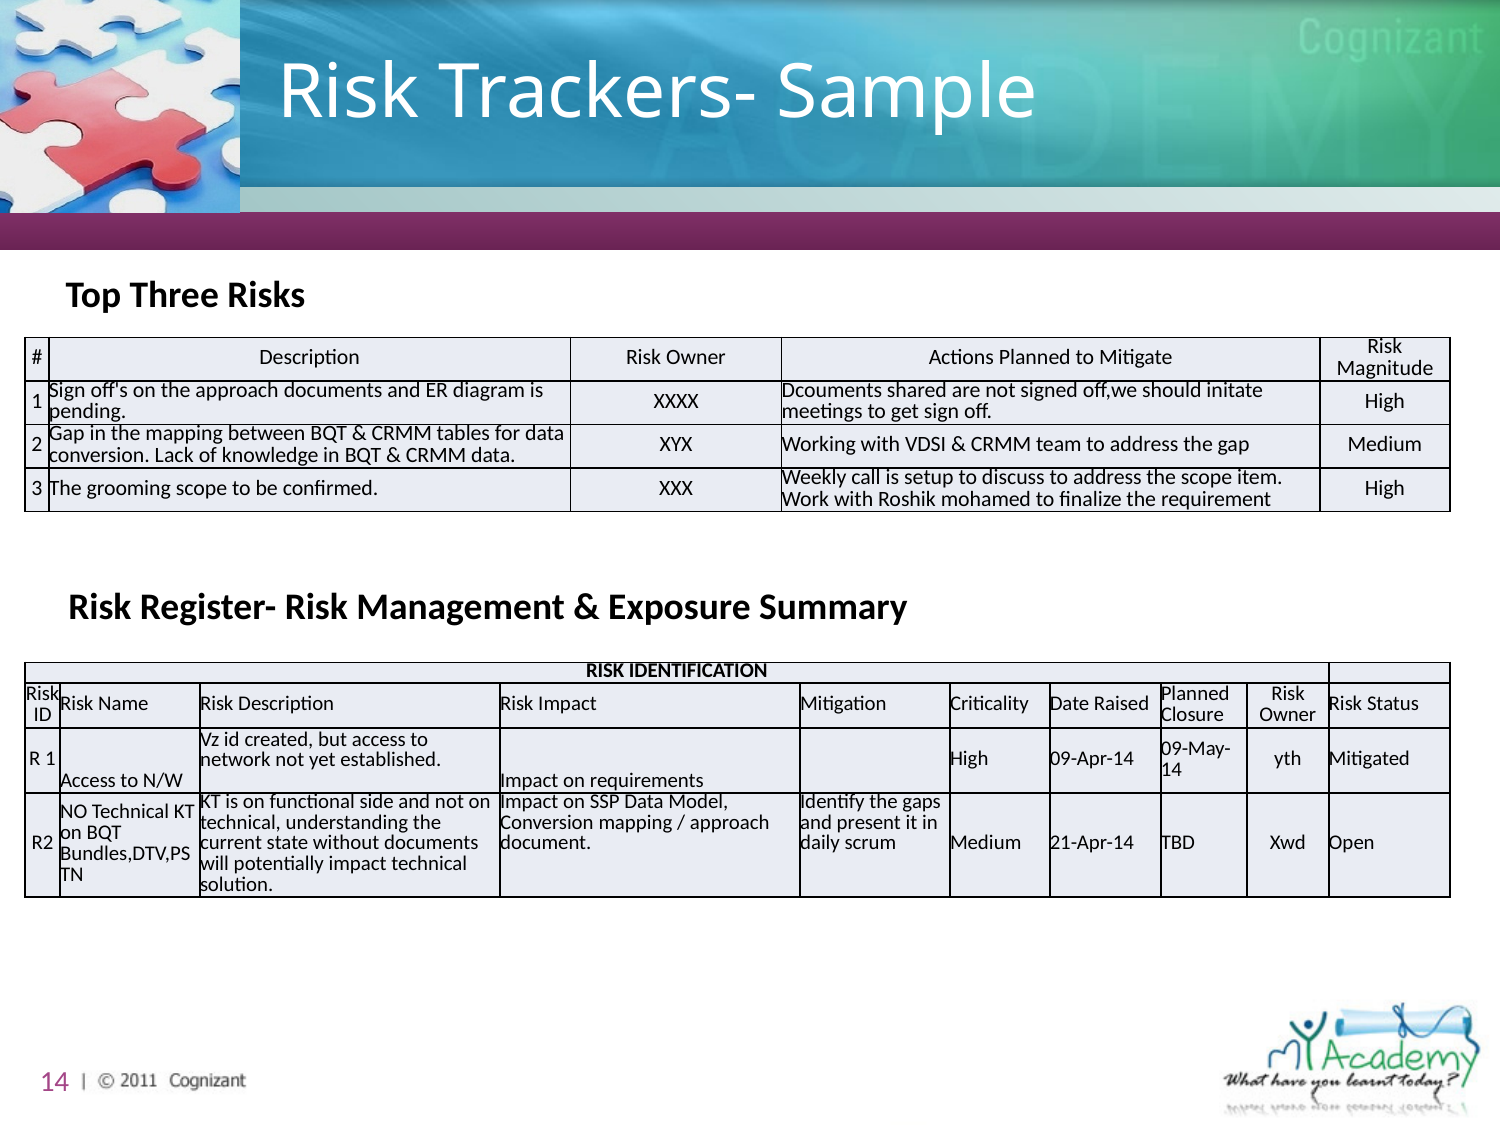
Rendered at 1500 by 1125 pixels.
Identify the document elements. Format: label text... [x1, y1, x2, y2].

text_box Top Three Risks [50, 262, 321, 323]
table_cell Weekly call is setup to discuss to address the scope item. Work with Roshik mohamed to finalize the requirement [782, 469, 1319, 511]
table_cell Risk Impact [501, 684, 799, 727]
table_cell Gap in the mapping between BQT & CRMM tables for data conversion. Lack of knowledge in BQT & CRMM data. [50, 425, 570, 467]
table_cell Sign off's on the approach documents and ER diagram is pending. [50, 382, 570, 424]
table_cell XXXX [571, 382, 781, 424]
table_header RISK IDENTIFICATION [26, 663, 1328, 682]
table_cell 21-Apr-14 [1051, 794, 1160, 896]
table_cell [801, 729, 949, 792]
table_cell Mitigation [801, 684, 949, 727]
picture [0, 0, 1500, 213]
text_box Risk Register- Risk Management & Exposure Summary [53, 574, 924, 635]
table_cell Date Raised [1051, 684, 1160, 727]
table_cell XXX [571, 469, 781, 511]
table_cell 09-May-14 [1162, 729, 1246, 792]
table_header Actions Planned to Mitigate [782, 338, 1319, 380]
table_cell Medium [951, 794, 1049, 896]
table_cell Risk Owner [1248, 684, 1328, 727]
table_cell Xwd [1248, 794, 1328, 896]
table_cell yth [1248, 729, 1328, 792]
table_cell Risk Status [1330, 684, 1449, 727]
table_cell Criticality [951, 684, 1049, 727]
table_header [1330, 663, 1449, 682]
slide_number 14 [24, 1054, 100, 1100]
table_cell Risk ID [26, 684, 59, 727]
table_cell Mitigated [1330, 729, 1449, 792]
table_cell High [1321, 469, 1449, 511]
table_cell Planned Closure [1162, 684, 1246, 727]
table_cell The grooming scope to be confirmed. [50, 469, 570, 511]
table_header Description [50, 338, 570, 380]
table_cell Dcouments shared are not signed off,we should initate meetings to get sign off. [782, 382, 1319, 424]
table_cell Open [1330, 794, 1449, 896]
table_cell 2 [26, 425, 48, 467]
table_cell 09-Apr-14 [1051, 729, 1160, 792]
table_cell R 1 [26, 729, 59, 792]
table_cell Access to N/W [61, 729, 199, 792]
table_header Risk Magnitude [1321, 338, 1449, 380]
table_cell Risk Description [201, 684, 499, 727]
table_cell Risk Name [61, 684, 199, 727]
picture [0, 250, 1500, 1125]
table_cell Identify the gaps and present it in daily scrum [801, 794, 949, 896]
table_cell High [1321, 382, 1449, 424]
table_header Risk Owner [571, 338, 781, 380]
table_cell 3 [26, 469, 48, 511]
title Risk Trackers- Sample [262, 0, 1500, 175]
table_cell Impact on SSP Data Model, Conversion mapping / approach document. [501, 794, 799, 896]
table_cell 1 [26, 382, 48, 424]
table_cell KT is on functional side and not on technical, understanding the current state without documents will potentially impact technical solution. [201, 794, 499, 896]
table_cell Impact on requirements [501, 729, 799, 792]
table_header # [26, 338, 48, 380]
table_cell High [951, 729, 1049, 792]
table_cell TBD [1162, 794, 1246, 896]
table_cell R2 [26, 794, 59, 896]
table_cell XYX [571, 425, 781, 467]
table_cell NO Technical KT on BQT Bundles,DTV,PSTN [61, 794, 199, 896]
table_cell Vz id created, but access to network not yet established. [201, 729, 499, 792]
table_cell Working with VDSI & CRMM team to address the gap [782, 425, 1319, 467]
table_cell Medium [1321, 425, 1449, 467]
